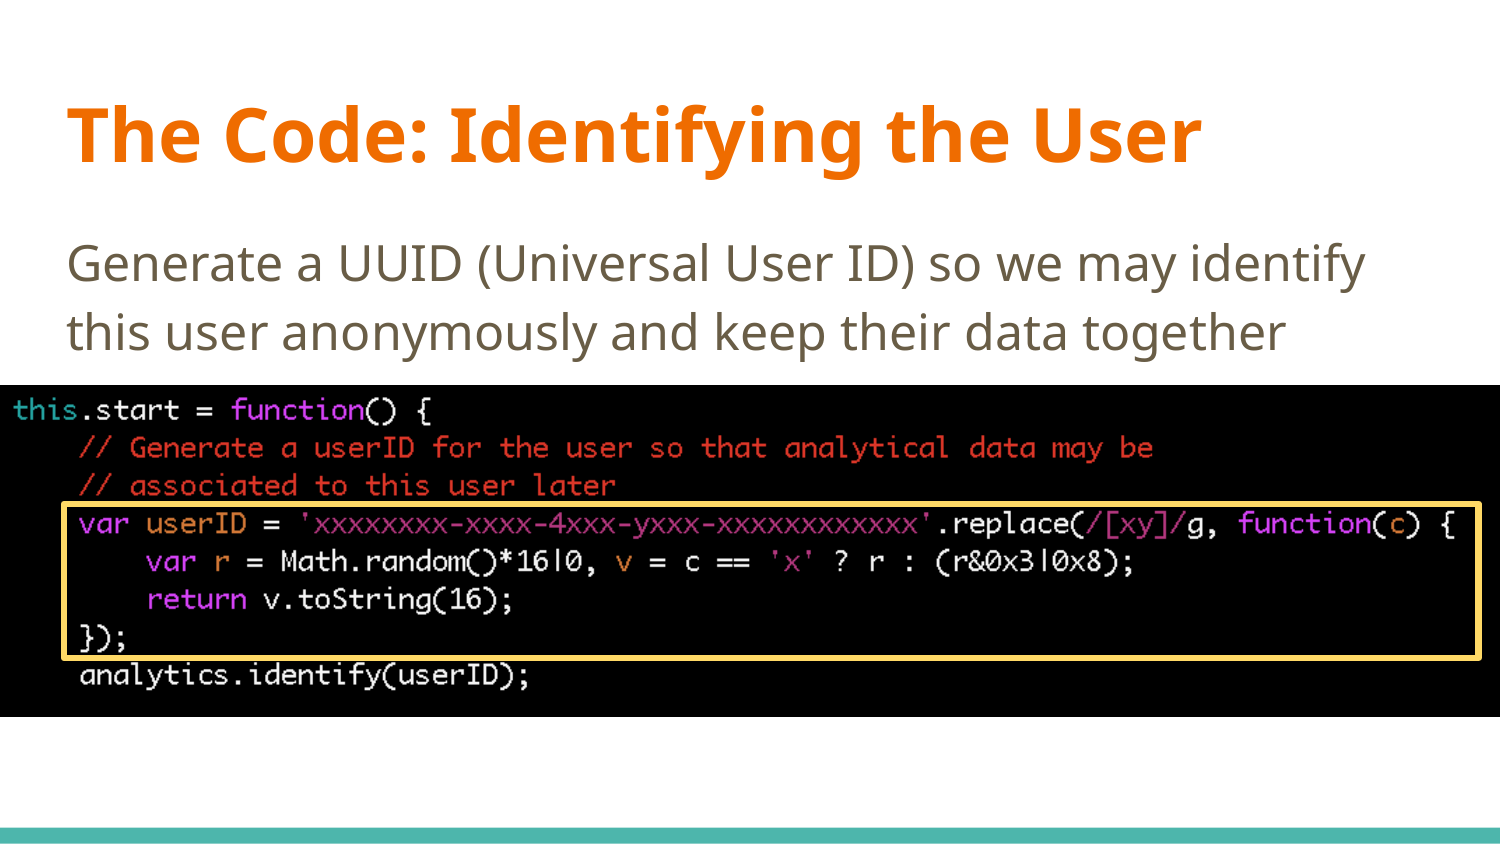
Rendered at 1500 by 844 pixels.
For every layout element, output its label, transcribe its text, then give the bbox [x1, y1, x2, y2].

title The Code: Identifying the User [51, 72, 1449, 189]
picture [0, 385, 1500, 718]
list Generate a UUID (Universal User ID) so we may identify this user anonymously and keep their data together [51, 207, 1449, 371]
